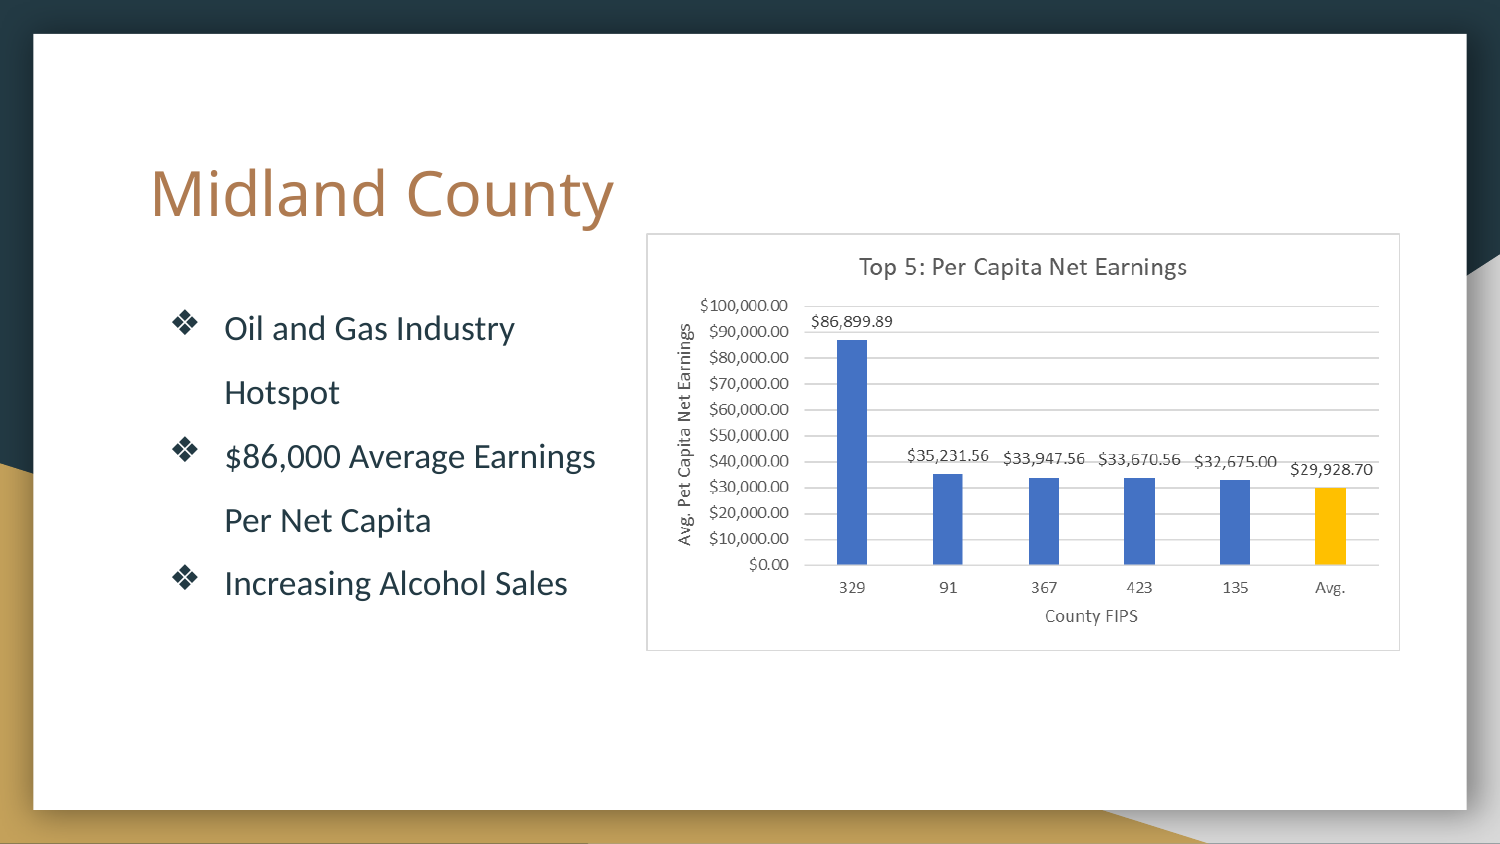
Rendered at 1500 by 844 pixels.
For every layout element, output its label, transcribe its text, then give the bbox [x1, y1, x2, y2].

title Midland County [134, 138, 1366, 268]
list Oil and Gas Industry Hotspot $86,000 Average Earnings Per Net Capita Increasing Alcohol Sales [134, 268, 647, 729]
picture [646, 233, 1401, 652]
